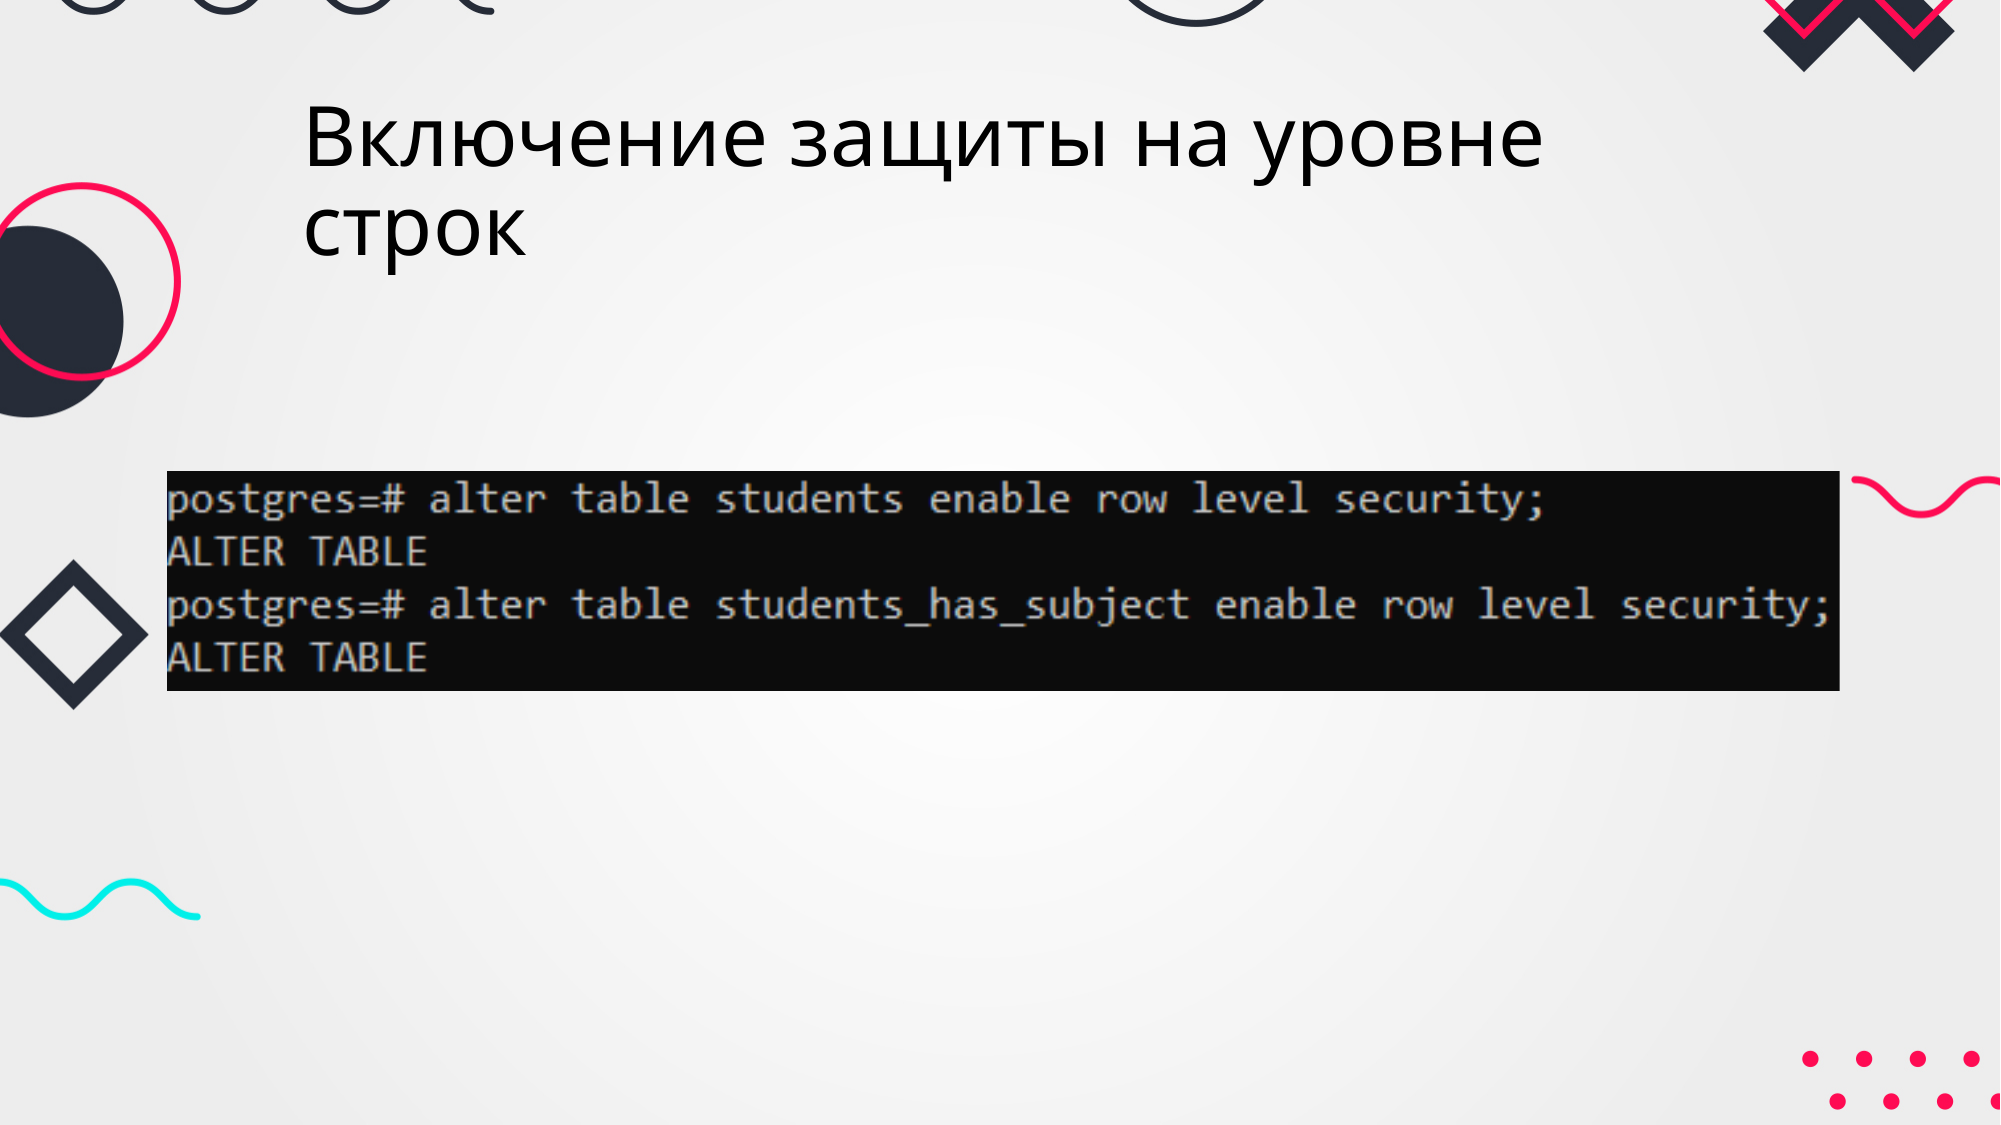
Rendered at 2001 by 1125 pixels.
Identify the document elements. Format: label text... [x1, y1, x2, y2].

picture [0, 0, 2000, 1125]
title Включение защиты на уровне строк [287, 58, 1720, 310]
